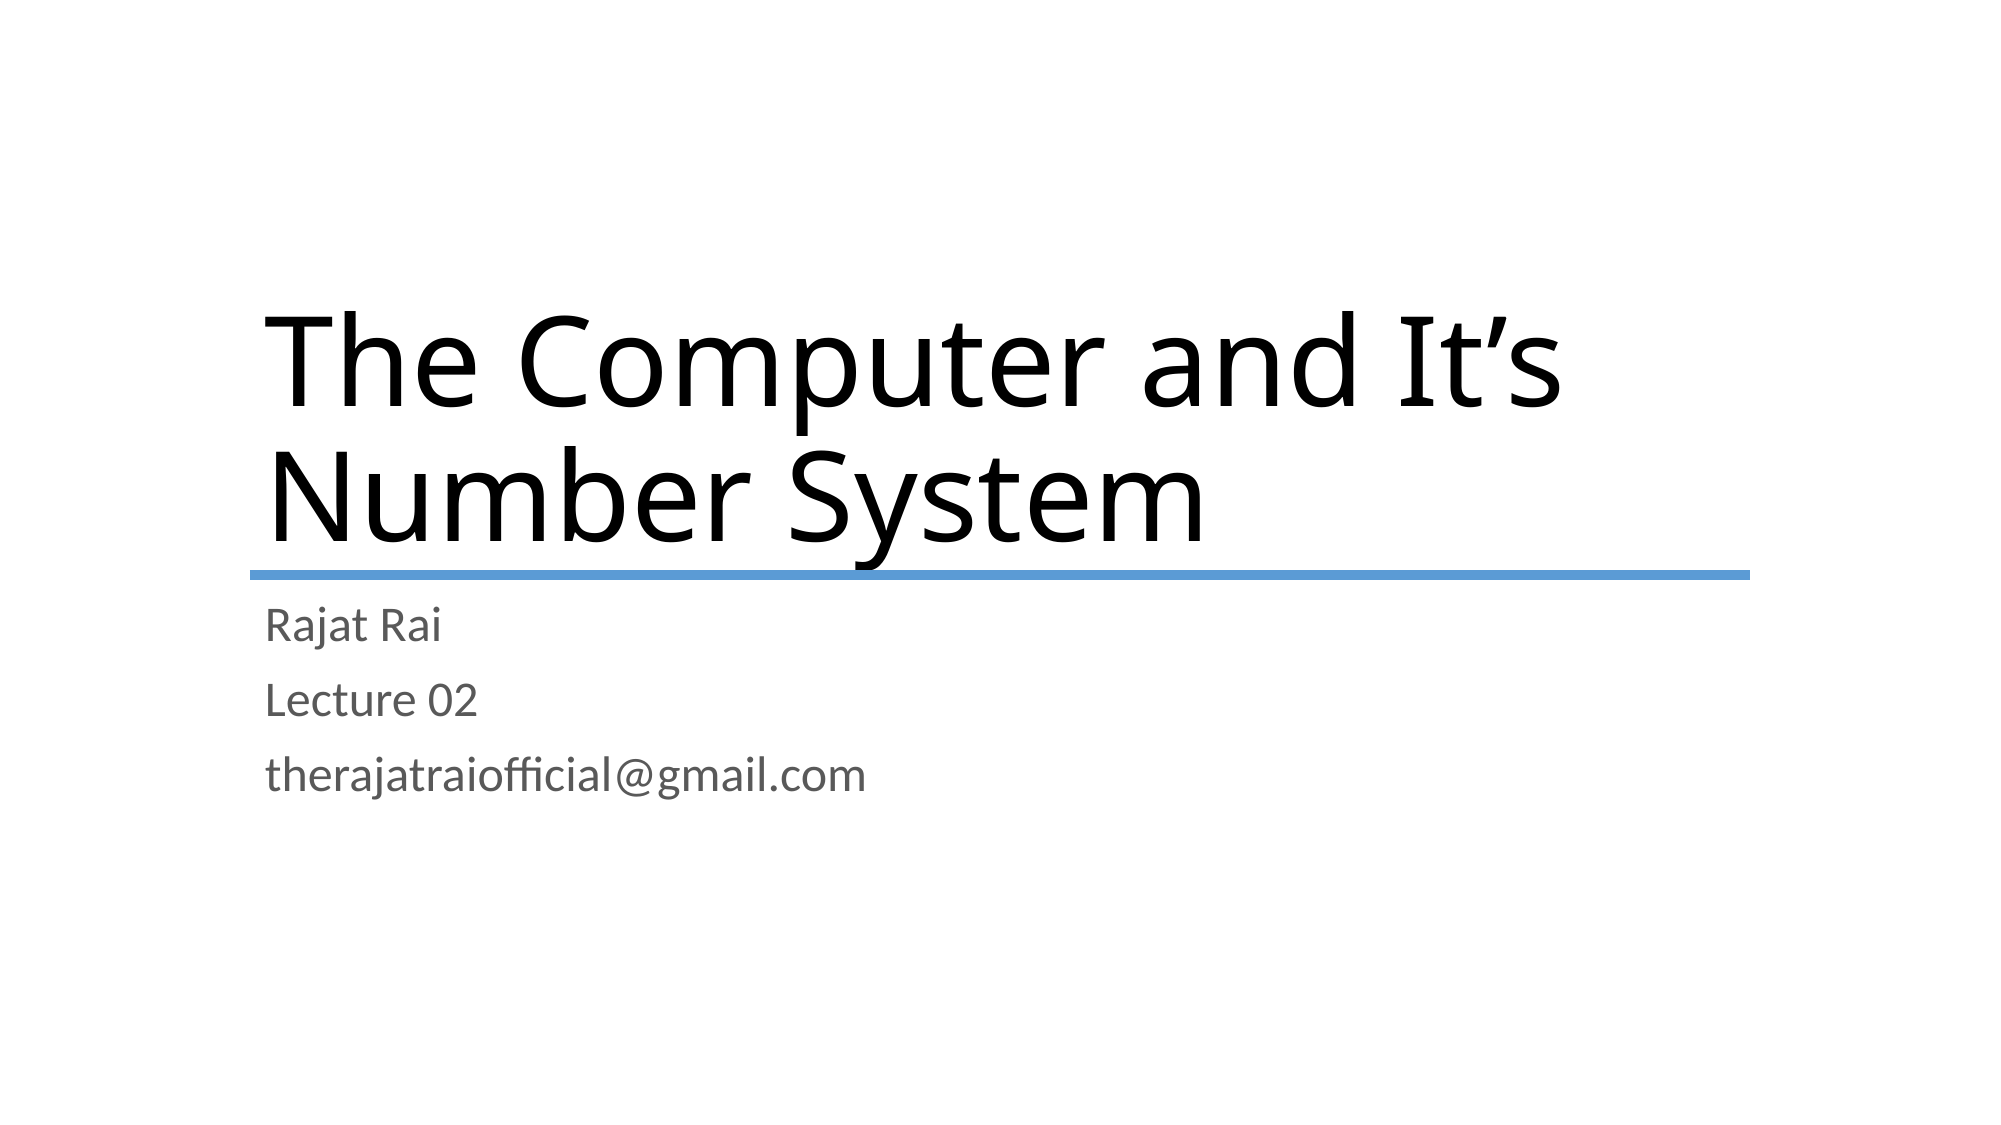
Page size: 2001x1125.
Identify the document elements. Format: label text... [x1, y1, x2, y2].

title The Computer and It’s Number System [249, 184, 1750, 570]
subtitle Rajat Rai Lecture 02 therajatraiofficial@gmail.com [249, 590, 1750, 863]
